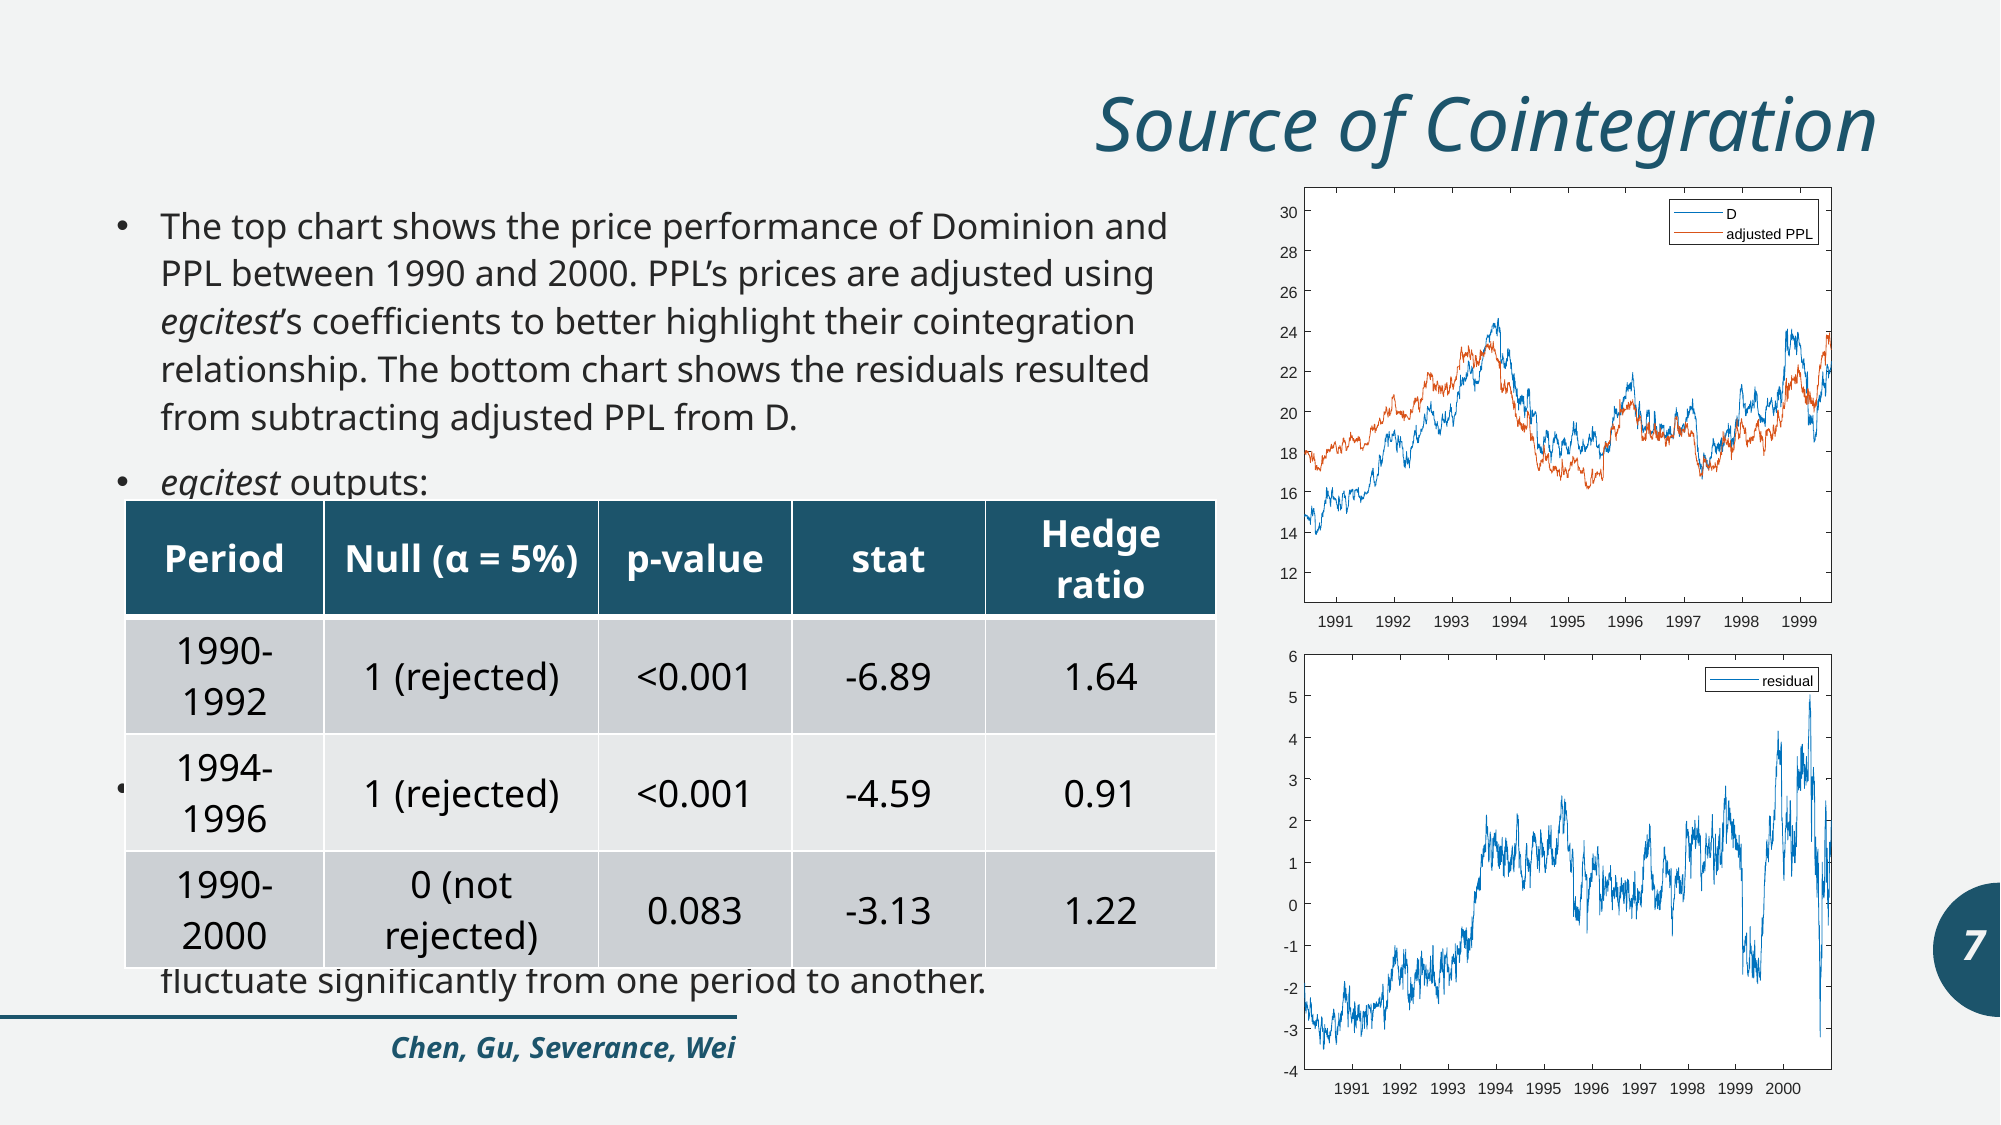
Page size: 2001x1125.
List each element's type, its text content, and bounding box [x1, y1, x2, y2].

slide_number 7 [1918, 916, 2000, 977]
table_cell 1.22 [986, 852, 1215, 967]
table_cell -6.89 [793, 620, 985, 733]
table_cell 1.64 [986, 620, 1215, 733]
table_cell -4.59 [793, 735, 985, 850]
table_cell 0 (not rejected) [325, 852, 598, 967]
table_header Hedge ratio [986, 501, 1215, 614]
table_cell <0.001 [599, 620, 791, 733]
table_cell 1 (rejected) [325, 735, 598, 850]
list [1216, 149, 1895, 616]
table_cell 1 (rejected) [325, 620, 598, 733]
table_header p-value [599, 501, 791, 614]
table_cell 1990-1992 [126, 620, 323, 733]
footer Chen, Gu, Severance, Wei [125, 1022, 751, 1083]
table_cell 1994-1996 [126, 735, 323, 850]
table_cell <0.001 [599, 735, 791, 850]
table_cell -3.13 [793, 852, 985, 967]
title Source of Cointegration [105, 64, 1895, 190]
table_cell 0.083 [599, 852, 791, 967]
picture [1216, 616, 1895, 1125]
table_header Period [126, 501, 323, 614]
table_header Null (α = 5%) [325, 501, 598, 614]
table_header stat [793, 501, 985, 614]
table_cell 1990-2000 [126, 852, 323, 967]
table_cell 0.91 [986, 735, 1215, 850]
text_box The top chart shows the price performance of Dominion and PPL between 1990 and 2000. PPL’s prices are adjusted using egcitest’s coefficients to better highlight their cointegration relationship. The bottom chart shows the residuals resulted from subtracting adjusted PPL from D. egcitest outputs: Both the charts and test function outputs show that the cointegration relationship is relatively robust. However, it does break down over some periods of time. Even when the relationship holds, the hedge ratio used for pairs trading can fluctuate significantly from one period to another. [101, 190, 1216, 1010]
